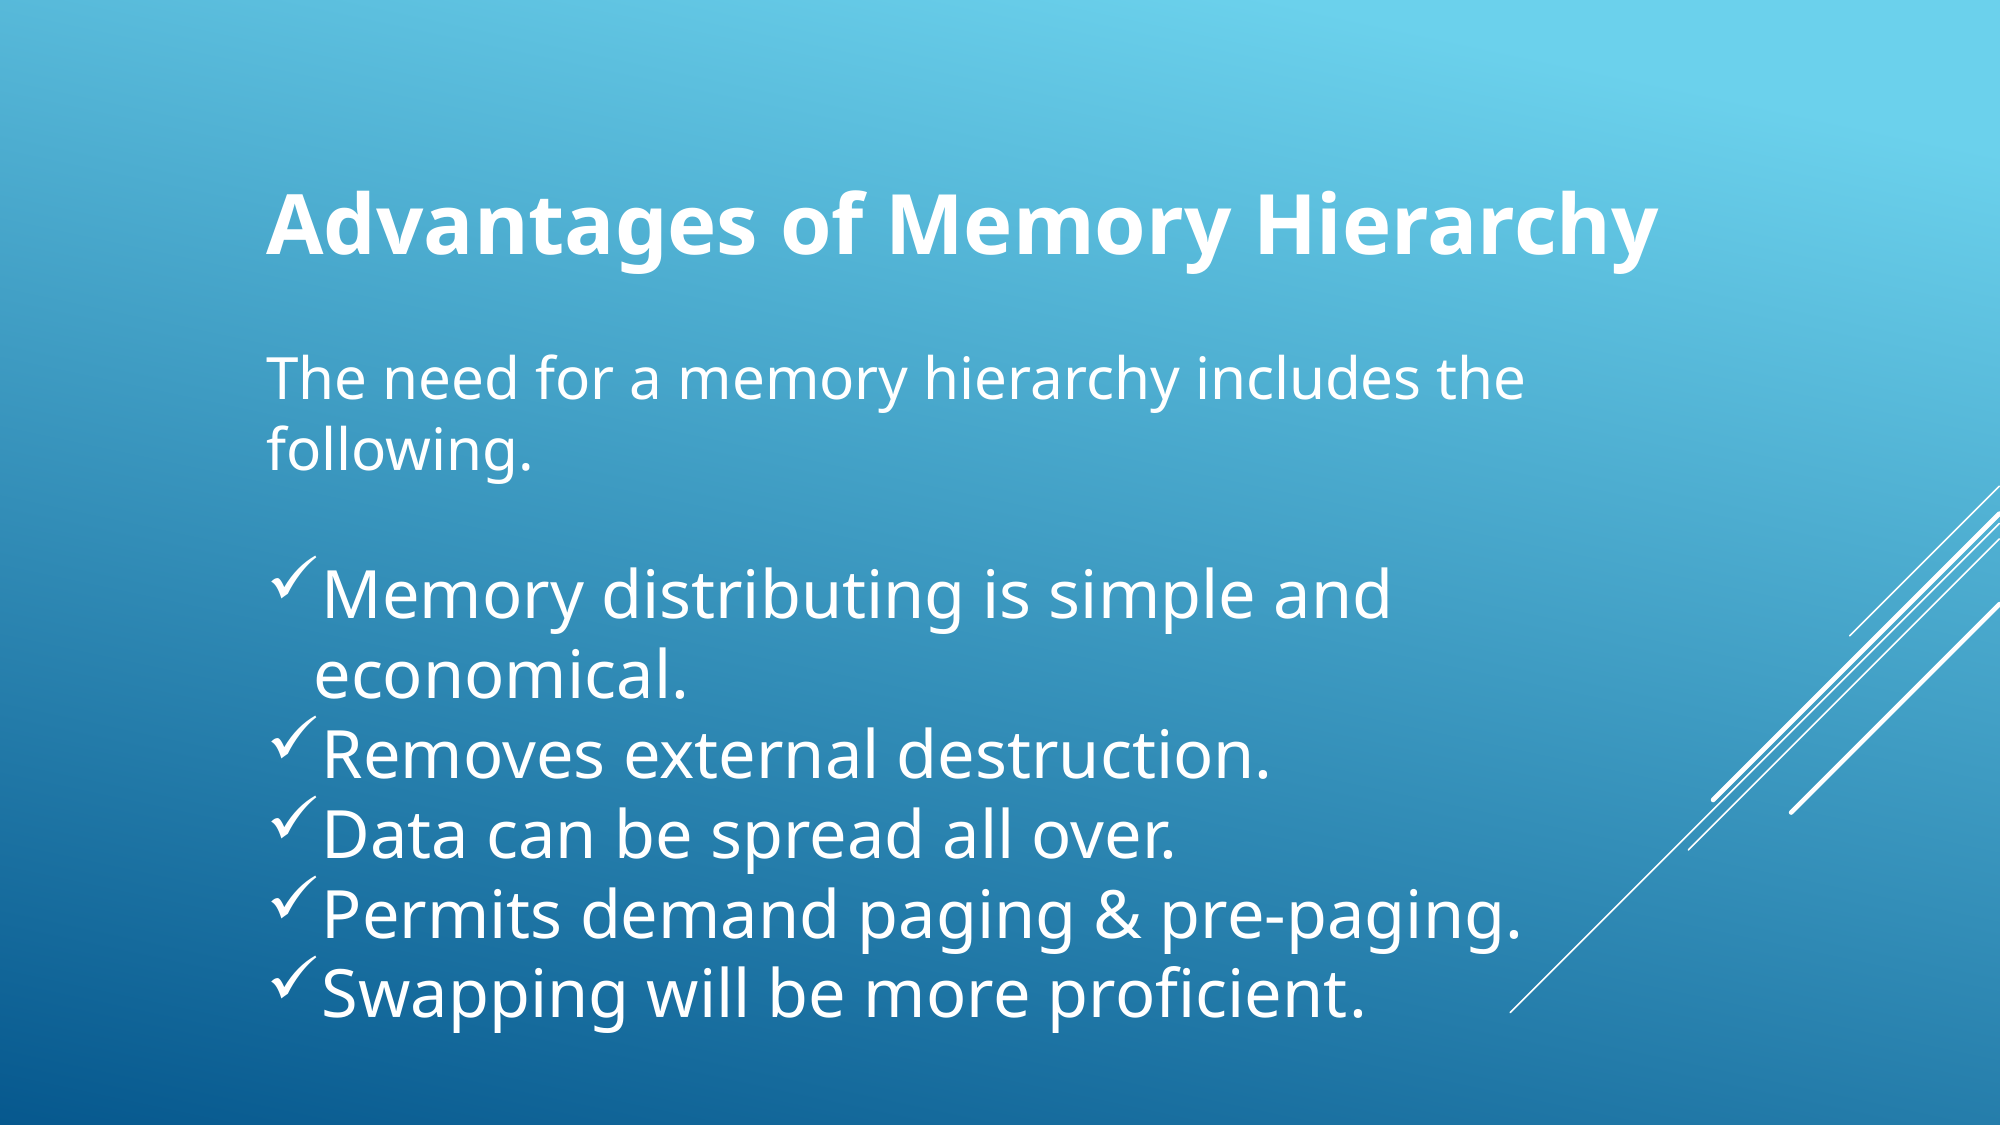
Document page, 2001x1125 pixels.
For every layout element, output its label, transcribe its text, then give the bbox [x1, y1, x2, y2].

text_box Advantages of Memory Hierarchy The need for a memory hierarchy includes the following. Memory distributing is simple and economical. Removes external destruction. Data can be spread all over. Permits demand paging & pre-paging. Swapping will be more proficient. [251, 164, 1736, 1109]
